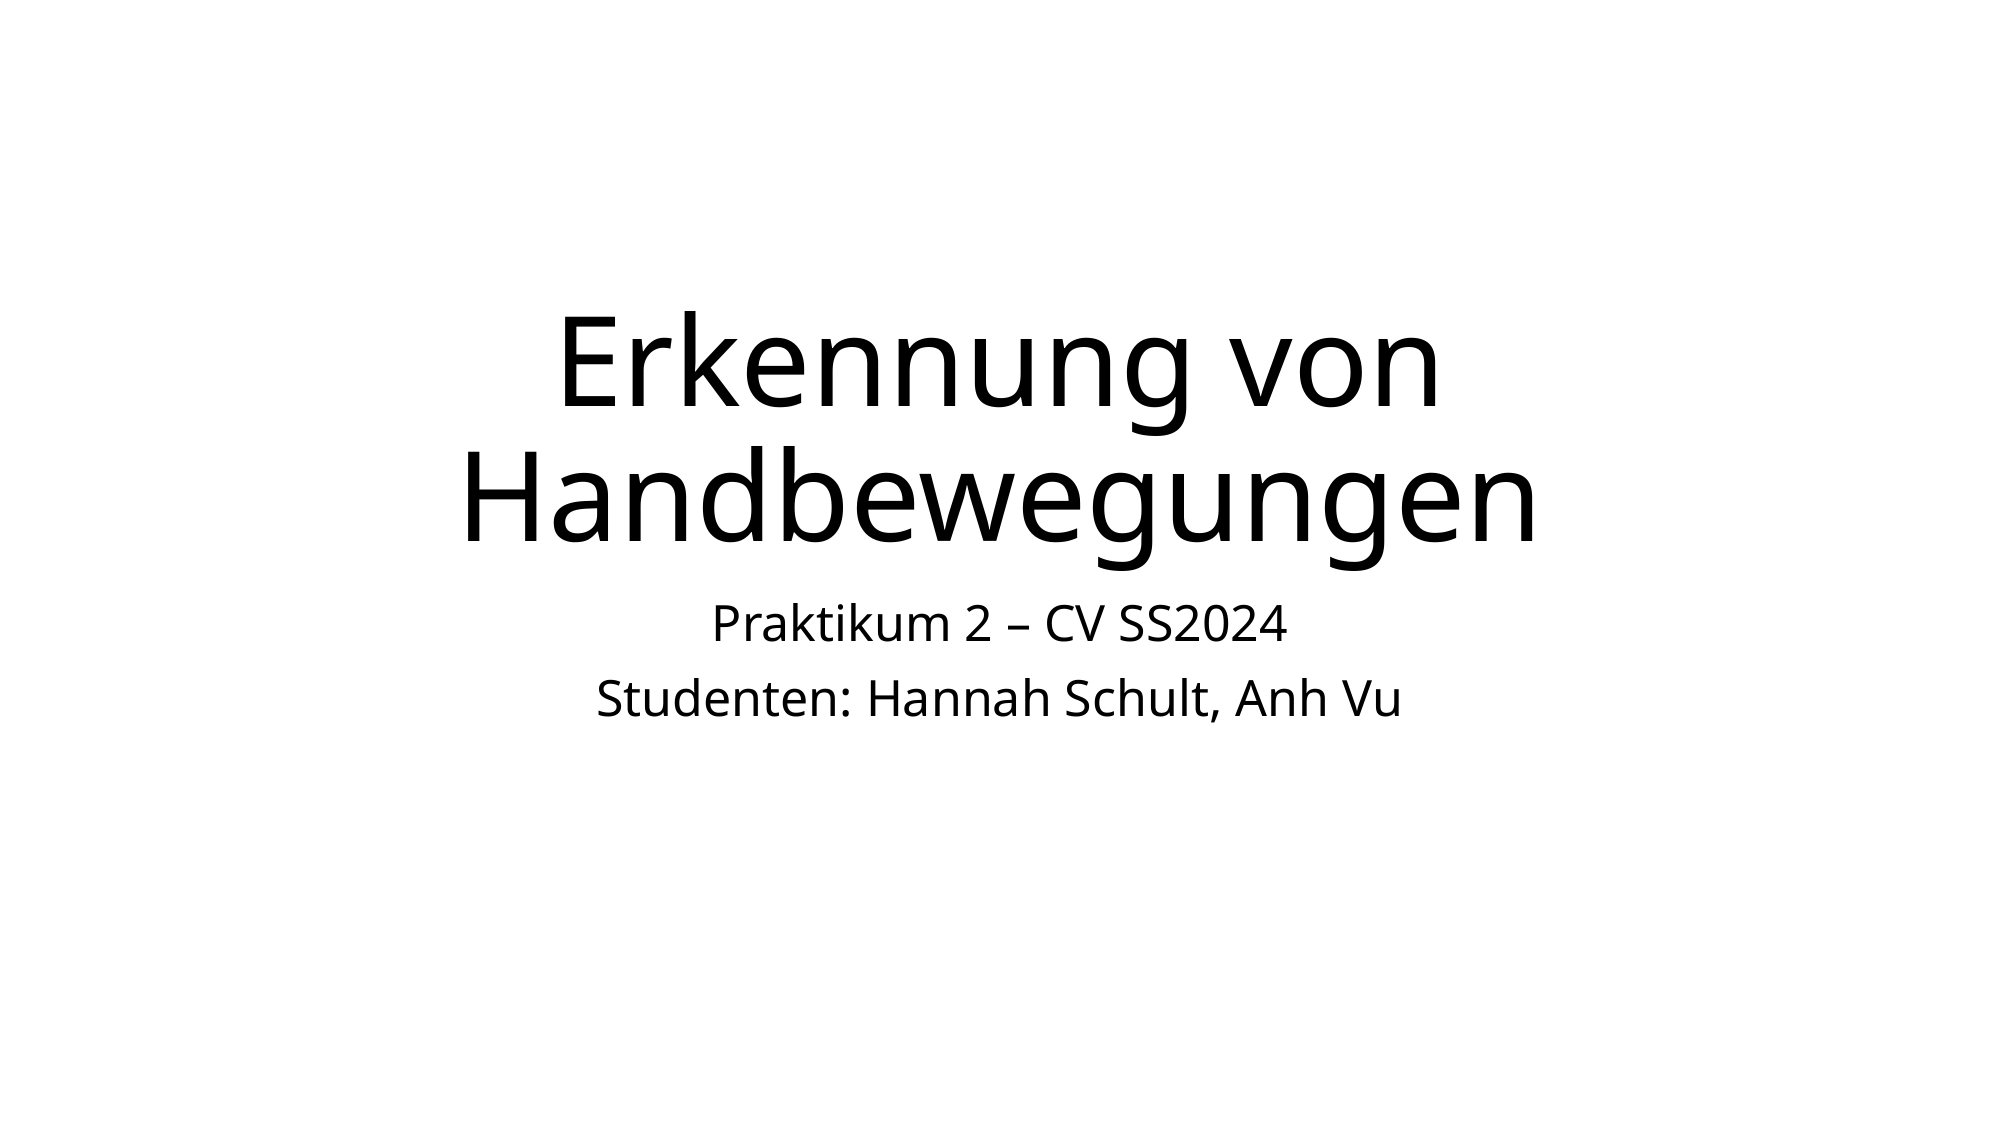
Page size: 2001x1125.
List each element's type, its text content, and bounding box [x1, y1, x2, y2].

subtitle Praktikum 2 – CV SS2024 Studenten: Hannah Schult, Anh Vu [249, 590, 1750, 863]
title Erkennung von Handbewegungen [249, 184, 1750, 576]
